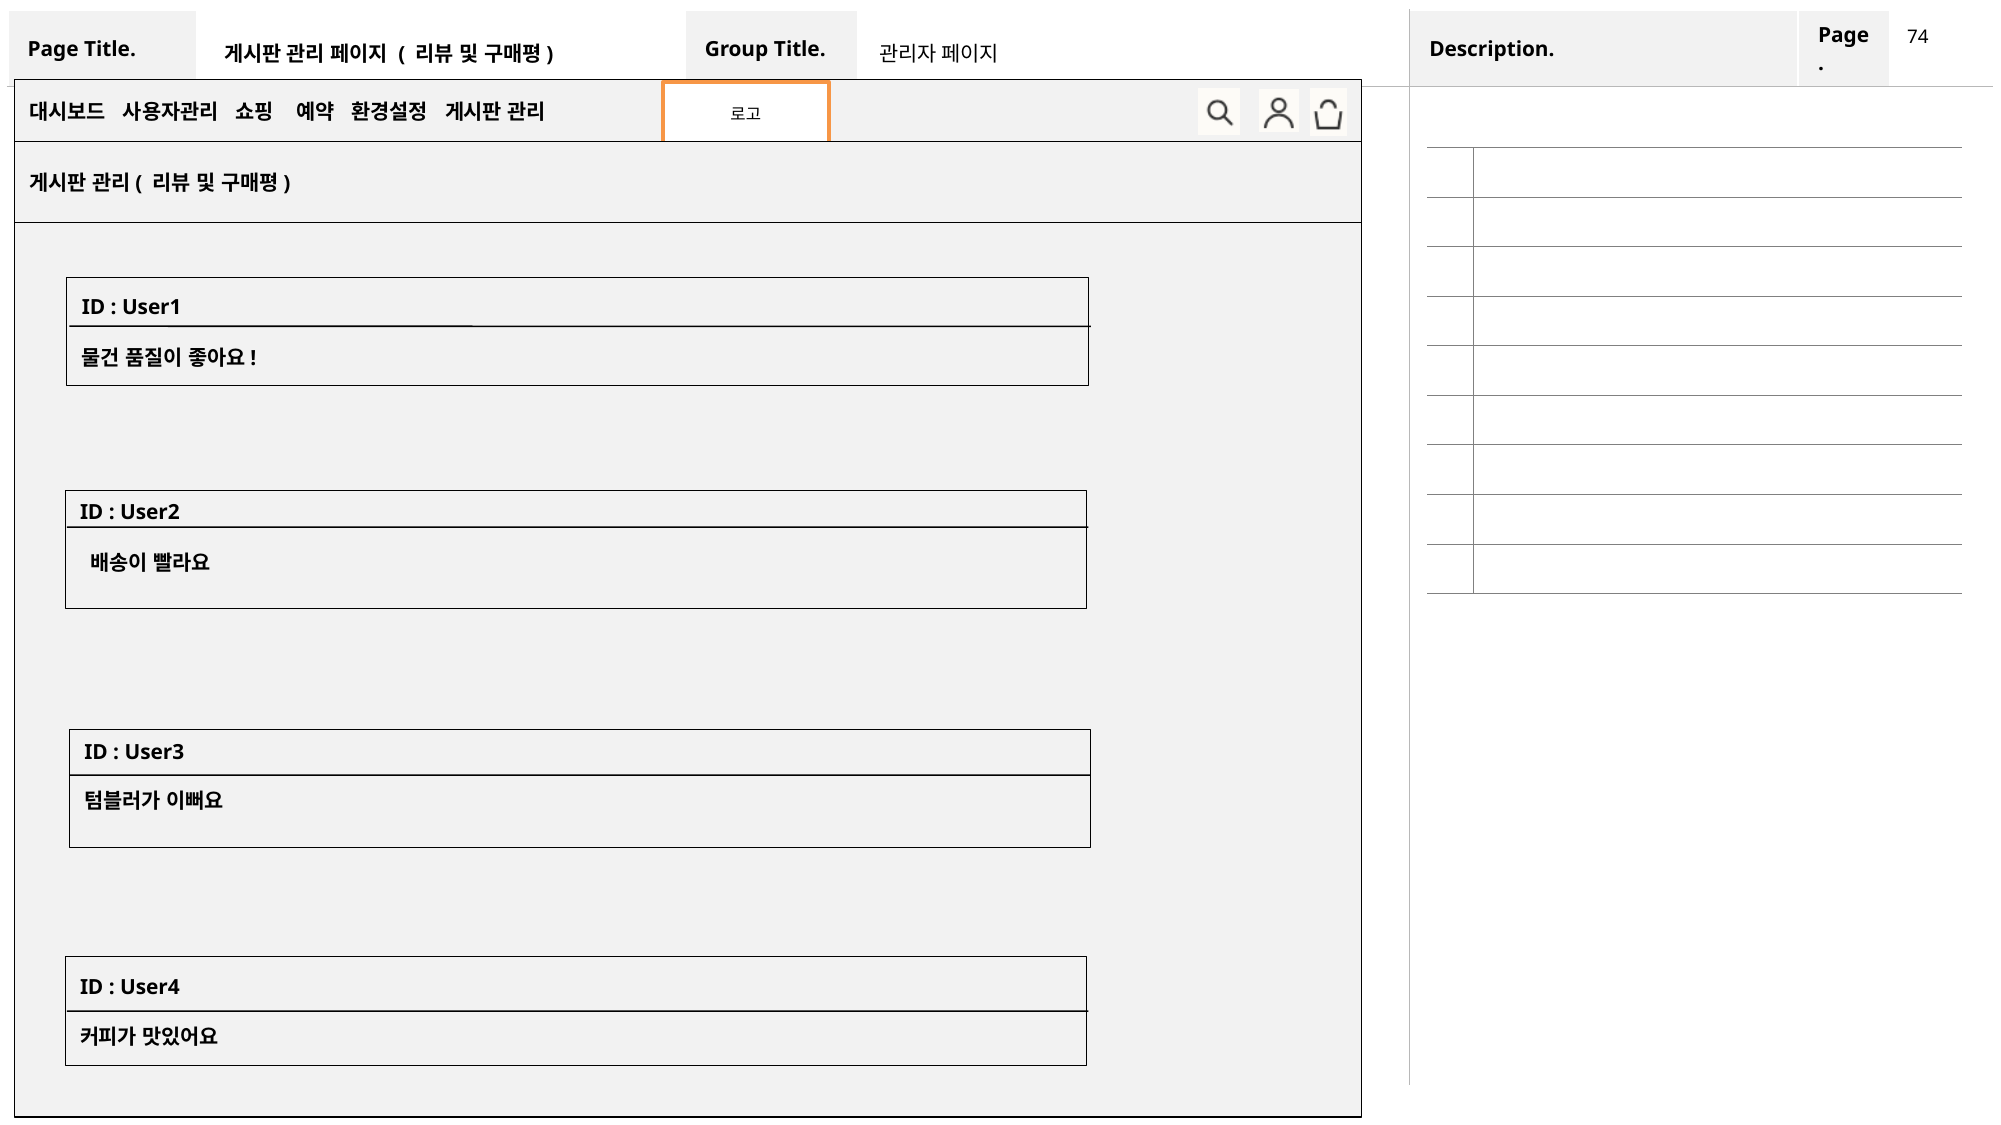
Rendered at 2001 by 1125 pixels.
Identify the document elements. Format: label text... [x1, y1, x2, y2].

table_cell [1474, 545, 1962, 593]
text_box ID : User4 커피가 맛있어요 [63, 955, 1089, 1068]
table_cell [1427, 545, 1473, 593]
picture [1197, 88, 1240, 136]
table_cell [1474, 297, 1962, 345]
text_box ID : User2 배송이 빨라요 [63, 488, 1089, 610]
table_cell [1427, 198, 1473, 246]
text_box ID : User3 텀블러가 이뻐요 [67, 727, 1093, 849]
table_cell [1474, 346, 1962, 395]
picture [1259, 89, 1299, 133]
table_header [1474, 148, 1962, 197]
table_cell [1474, 198, 1962, 246]
table_cell [1427, 247, 1473, 296]
text_box [13, 224, 1363, 1119]
table_cell [1427, 495, 1473, 544]
text_box 74 [1892, 17, 2000, 58]
text_box 관리자 페이지 [864, 33, 1015, 74]
text_box 게시판 관리( 리뷰 및 구매평) [13, 140, 1363, 224]
table_cell [1474, 495, 1962, 544]
table_cell [1427, 297, 1473, 345]
text_box 로고 [661, 80, 831, 140]
text_box 대시보드 사용자관리 쇼핑 예약 환경설정 게시판 관리 [13, 78, 1363, 140]
text_box ID : User1 물건 품질이 좋아요! [65, 276, 1090, 387]
picture [1310, 88, 1347, 136]
table_cell [1474, 396, 1962, 444]
table_cell [1427, 346, 1473, 395]
table_cell [1474, 247, 1962, 296]
table_header [1427, 148, 1473, 197]
table_cell [1427, 445, 1473, 494]
table_cell [1474, 445, 1962, 494]
table_cell [1427, 396, 1473, 444]
text_box 2025-04-30 [1305, 91, 1312, 140]
text_box 게시판 관리 페이지 ( 리뷰 및 구매평) [209, 33, 569, 74]
